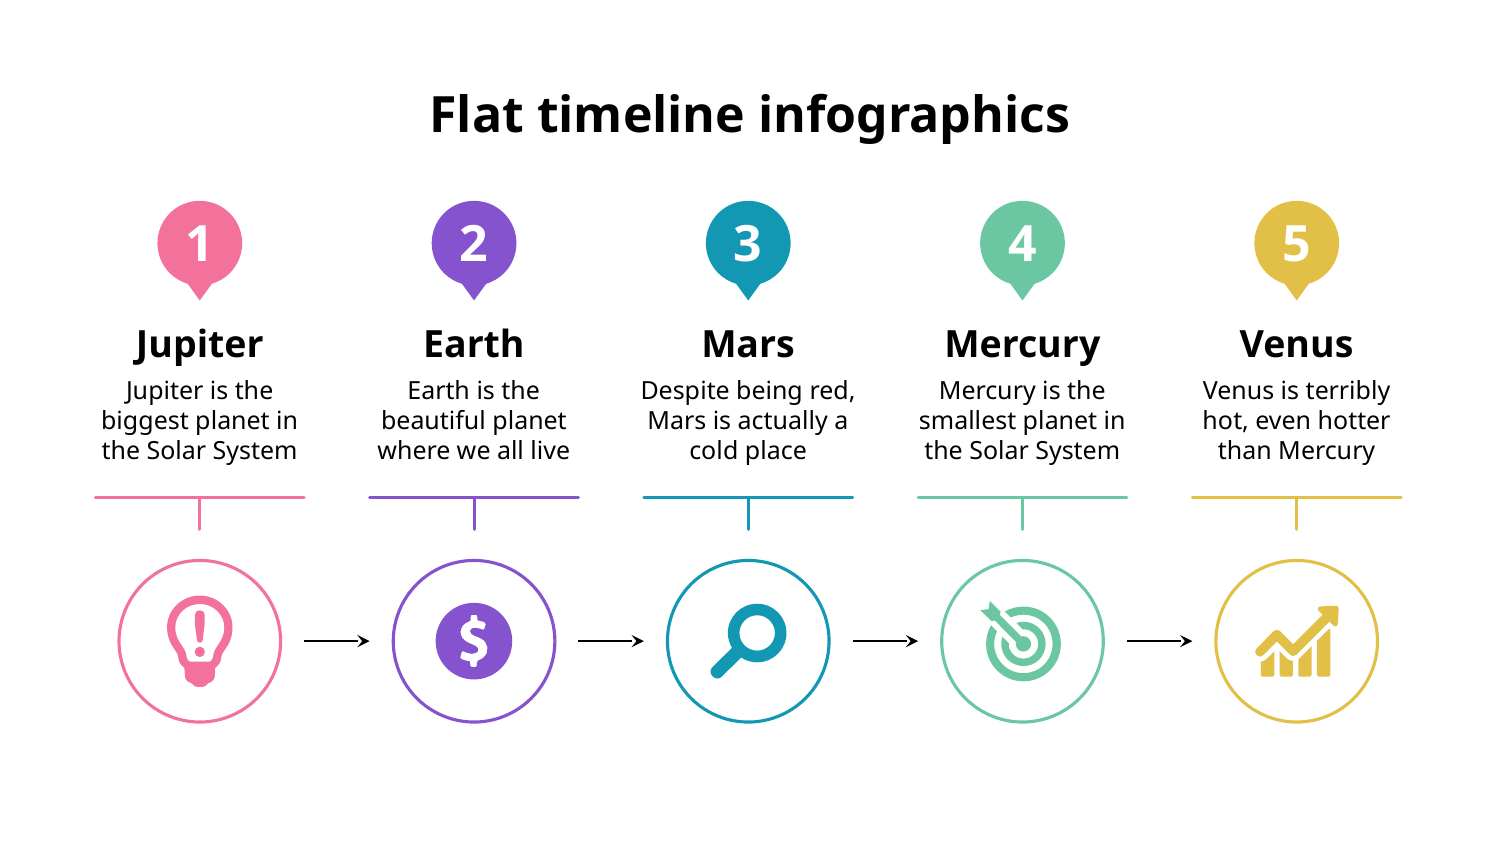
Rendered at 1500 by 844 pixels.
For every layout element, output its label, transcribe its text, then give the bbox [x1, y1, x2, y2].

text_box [1254, 605, 1339, 677]
title Flat timeline infographics [75, 67, 1425, 162]
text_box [623, 200, 874, 723]
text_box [166, 595, 233, 688]
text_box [897, 200, 1148, 723]
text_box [348, 200, 600, 723]
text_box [74, 200, 325, 723]
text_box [980, 600, 1065, 682]
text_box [1171, 200, 1422, 723]
